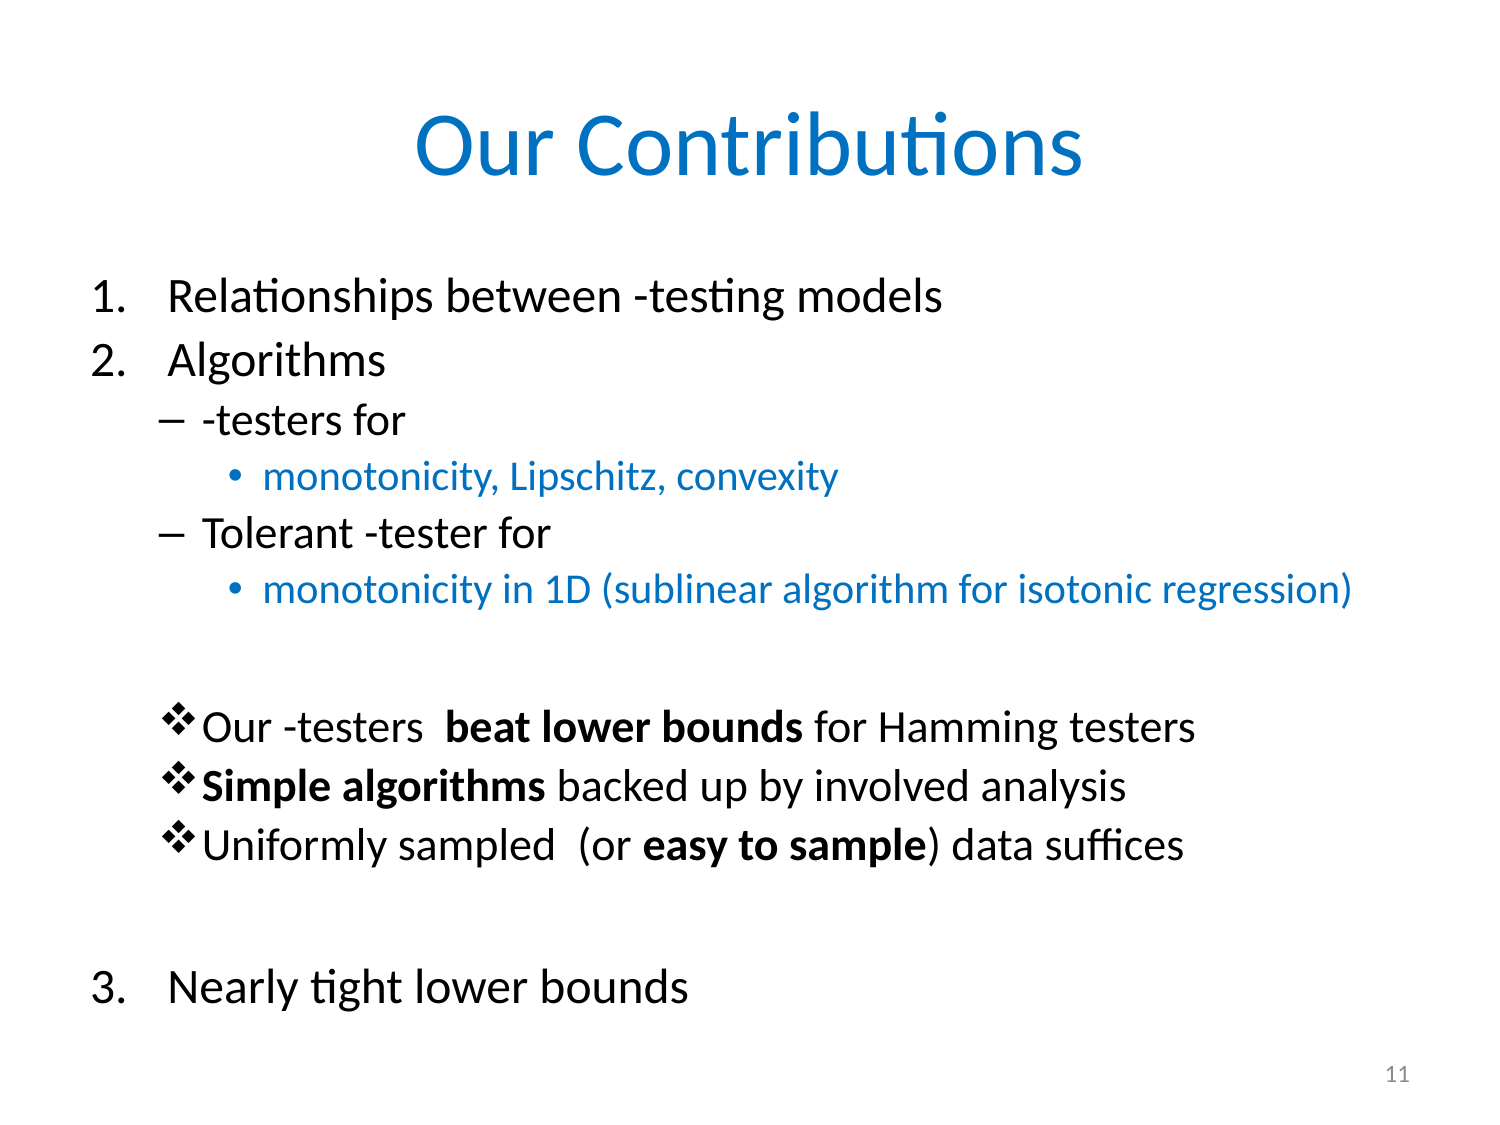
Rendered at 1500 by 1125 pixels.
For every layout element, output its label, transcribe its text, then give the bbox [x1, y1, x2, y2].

slide_number 11 [1074, 1042, 1425, 1103]
title Our Contributions [75, 45, 1425, 233]
